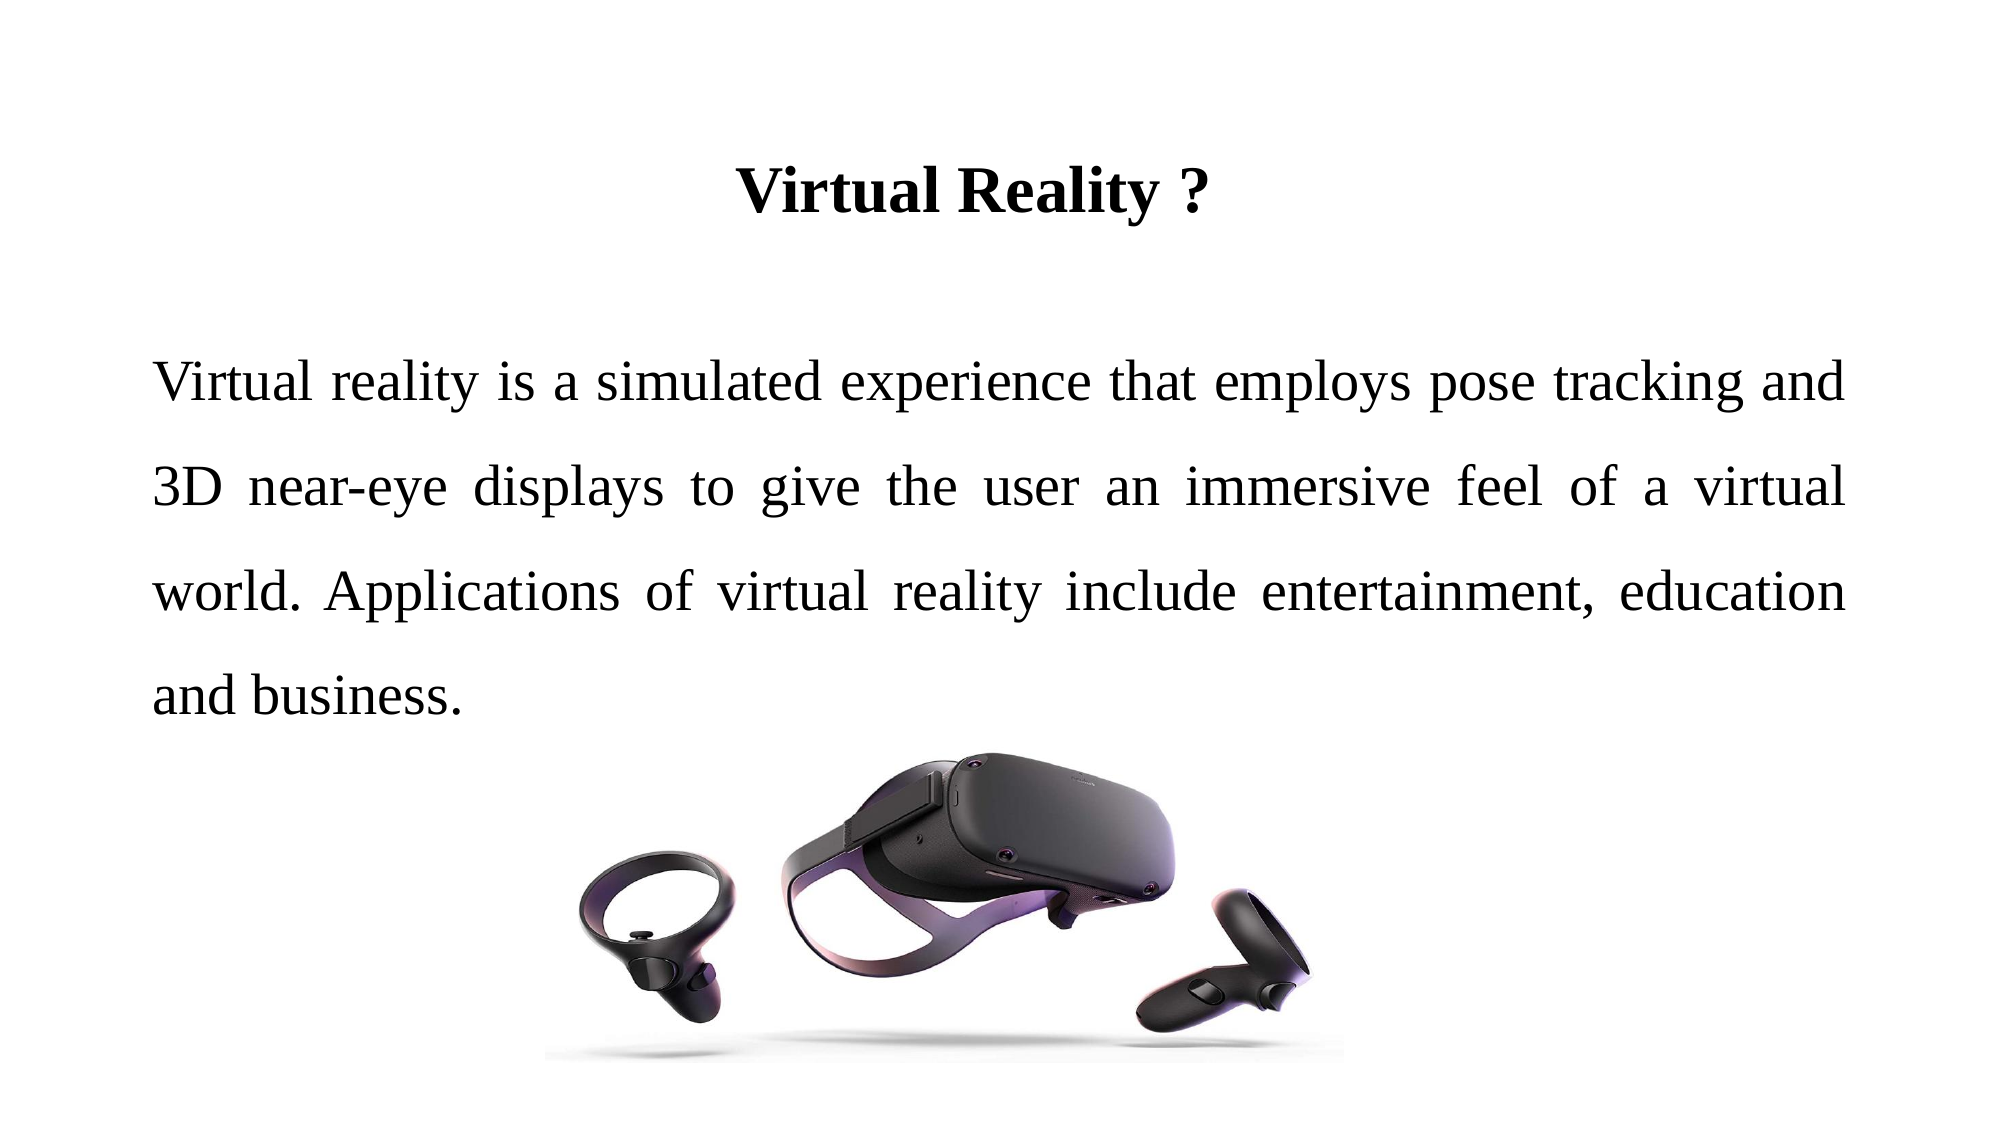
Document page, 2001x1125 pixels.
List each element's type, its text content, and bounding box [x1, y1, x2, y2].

list Virtual reality is a simulated experience that employs pose tracking and 3D near-eye displays to give the user an immersive feel of a virtual world. Applications of virtual reality include entertainment, education and business. [137, 299, 1863, 812]
title Virtual Reality ? [720, 82, 1280, 299]
picture [544, 709, 1344, 1064]
